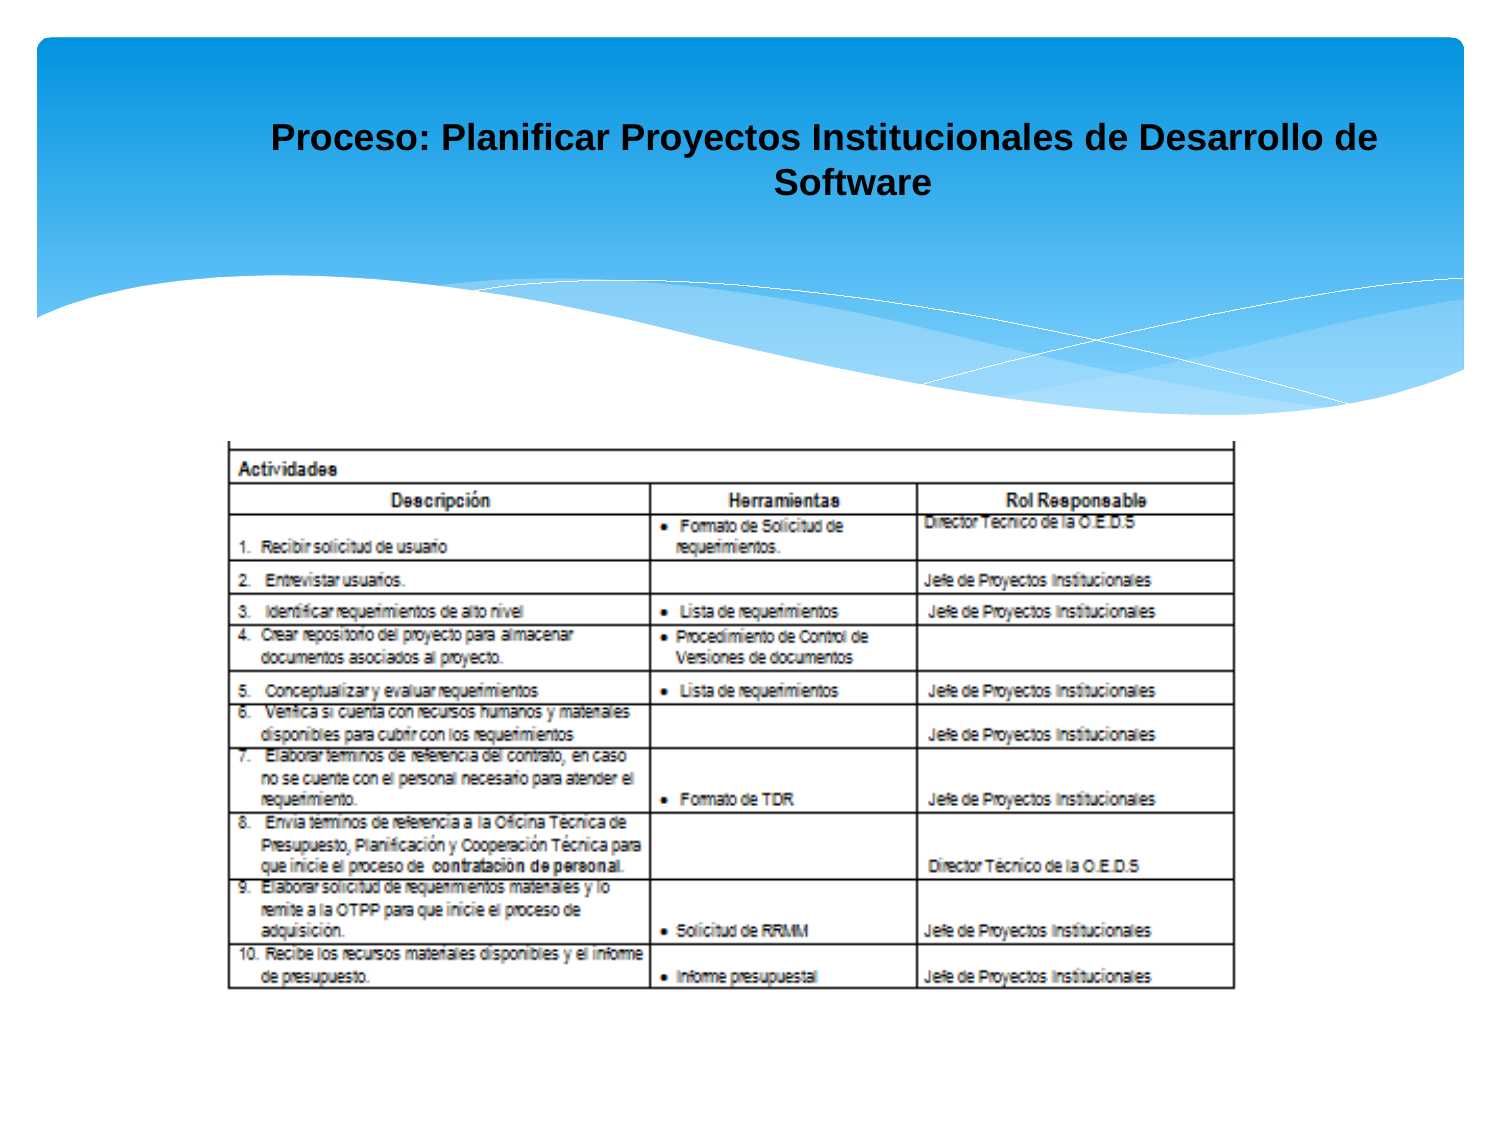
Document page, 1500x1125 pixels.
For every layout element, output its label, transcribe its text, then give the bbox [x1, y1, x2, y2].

text_box Proceso: Planificar Proyectos Institucionales de Desarrollo de Software [74, 55, 1425, 261]
picture [218, 440, 1246, 1000]
